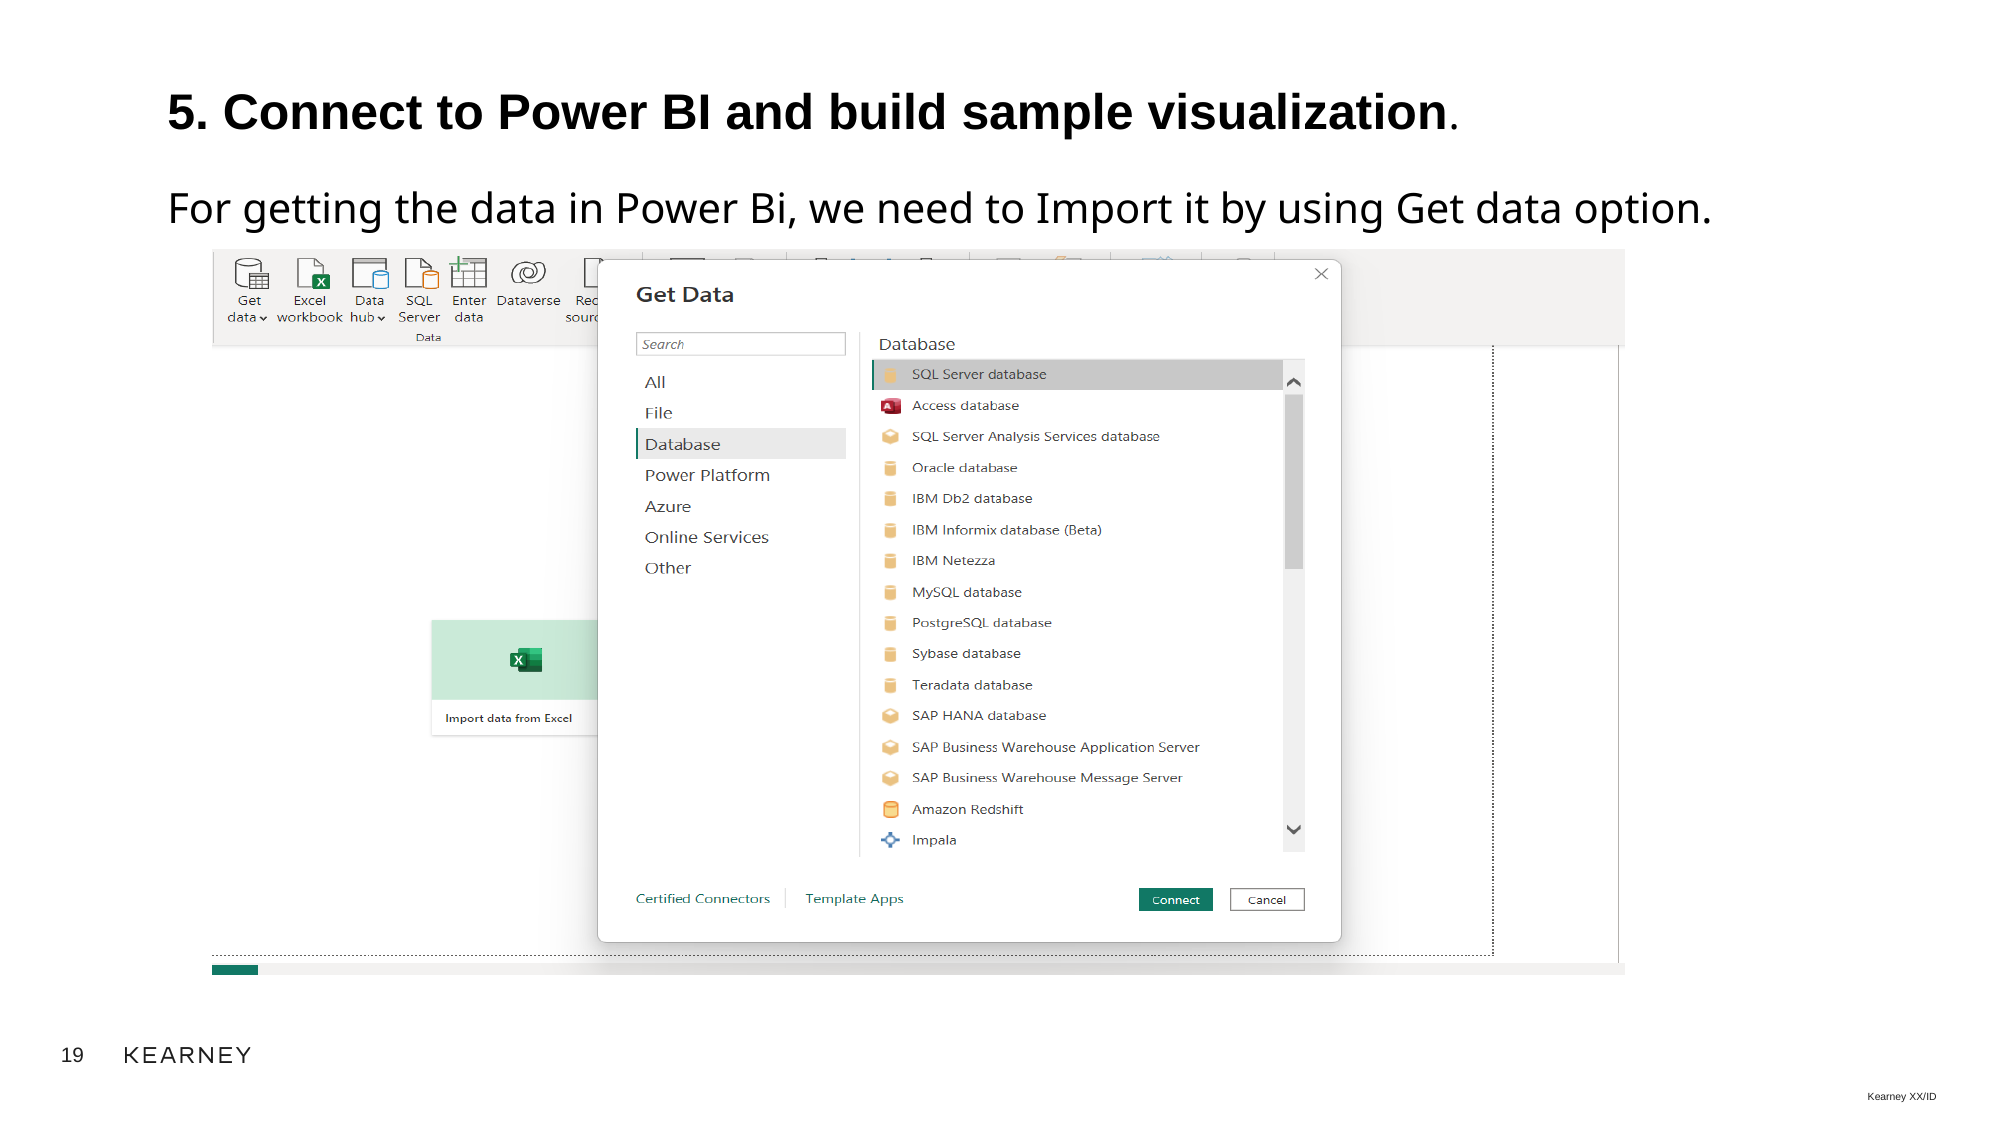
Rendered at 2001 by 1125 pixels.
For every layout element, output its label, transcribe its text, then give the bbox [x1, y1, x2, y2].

picture [212, 249, 1625, 975]
list 5. Connect to Power BI and build sample visualization. For getting the data in Power Bi, we need to Import it by using Get data option. [99, 50, 1913, 1025]
